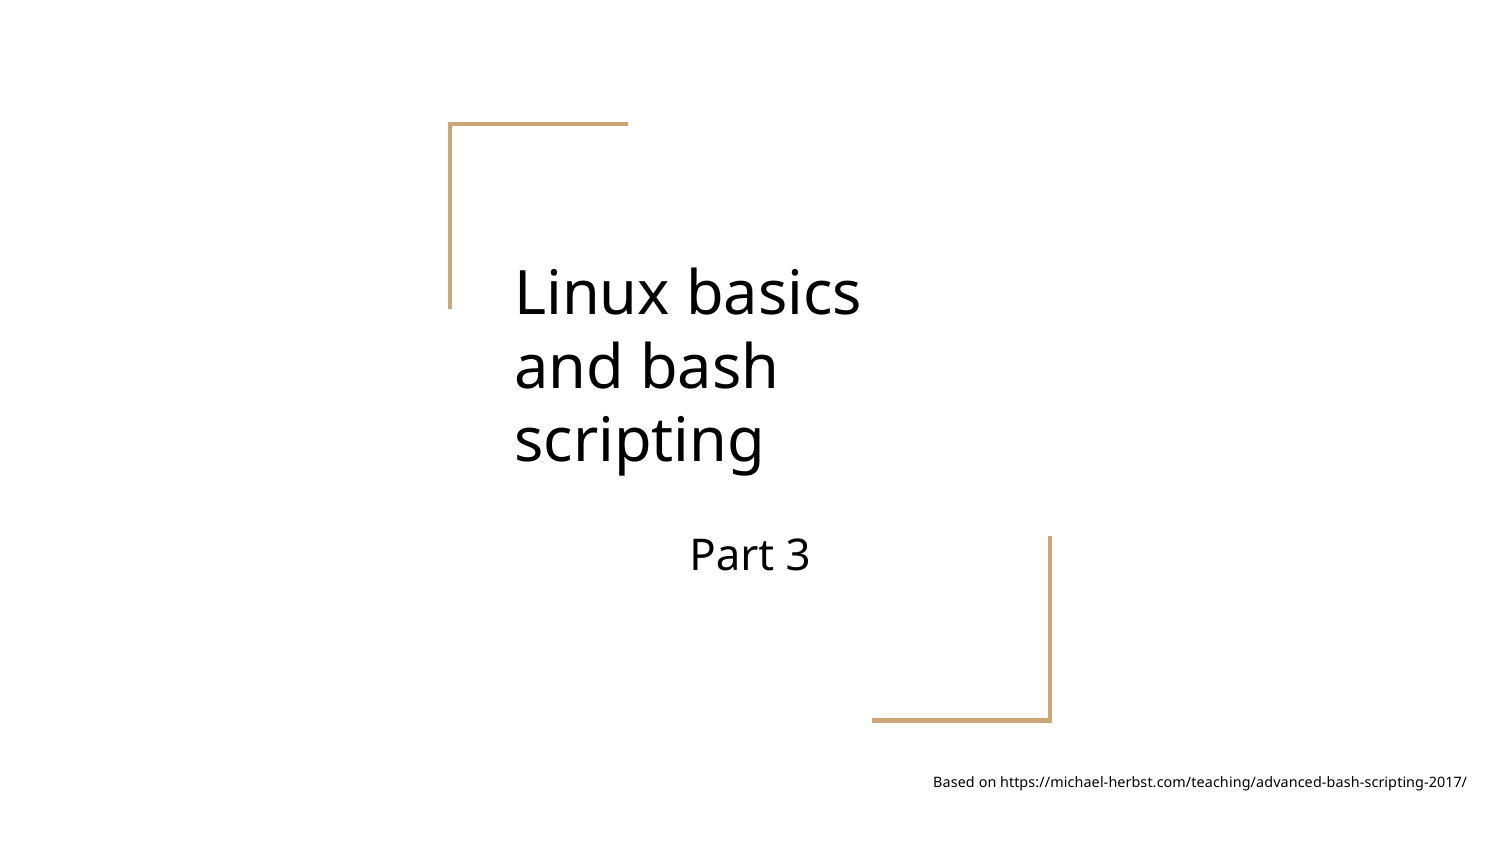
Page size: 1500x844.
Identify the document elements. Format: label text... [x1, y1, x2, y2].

title Linux basics and bash scripting [499, 236, 1001, 490]
text_box Based on https://michael-herbst.com/teaching/advanced-bash-scripting-2017/ [918, 740, 1497, 839]
subtitle Part 3 [499, 511, 1001, 627]
